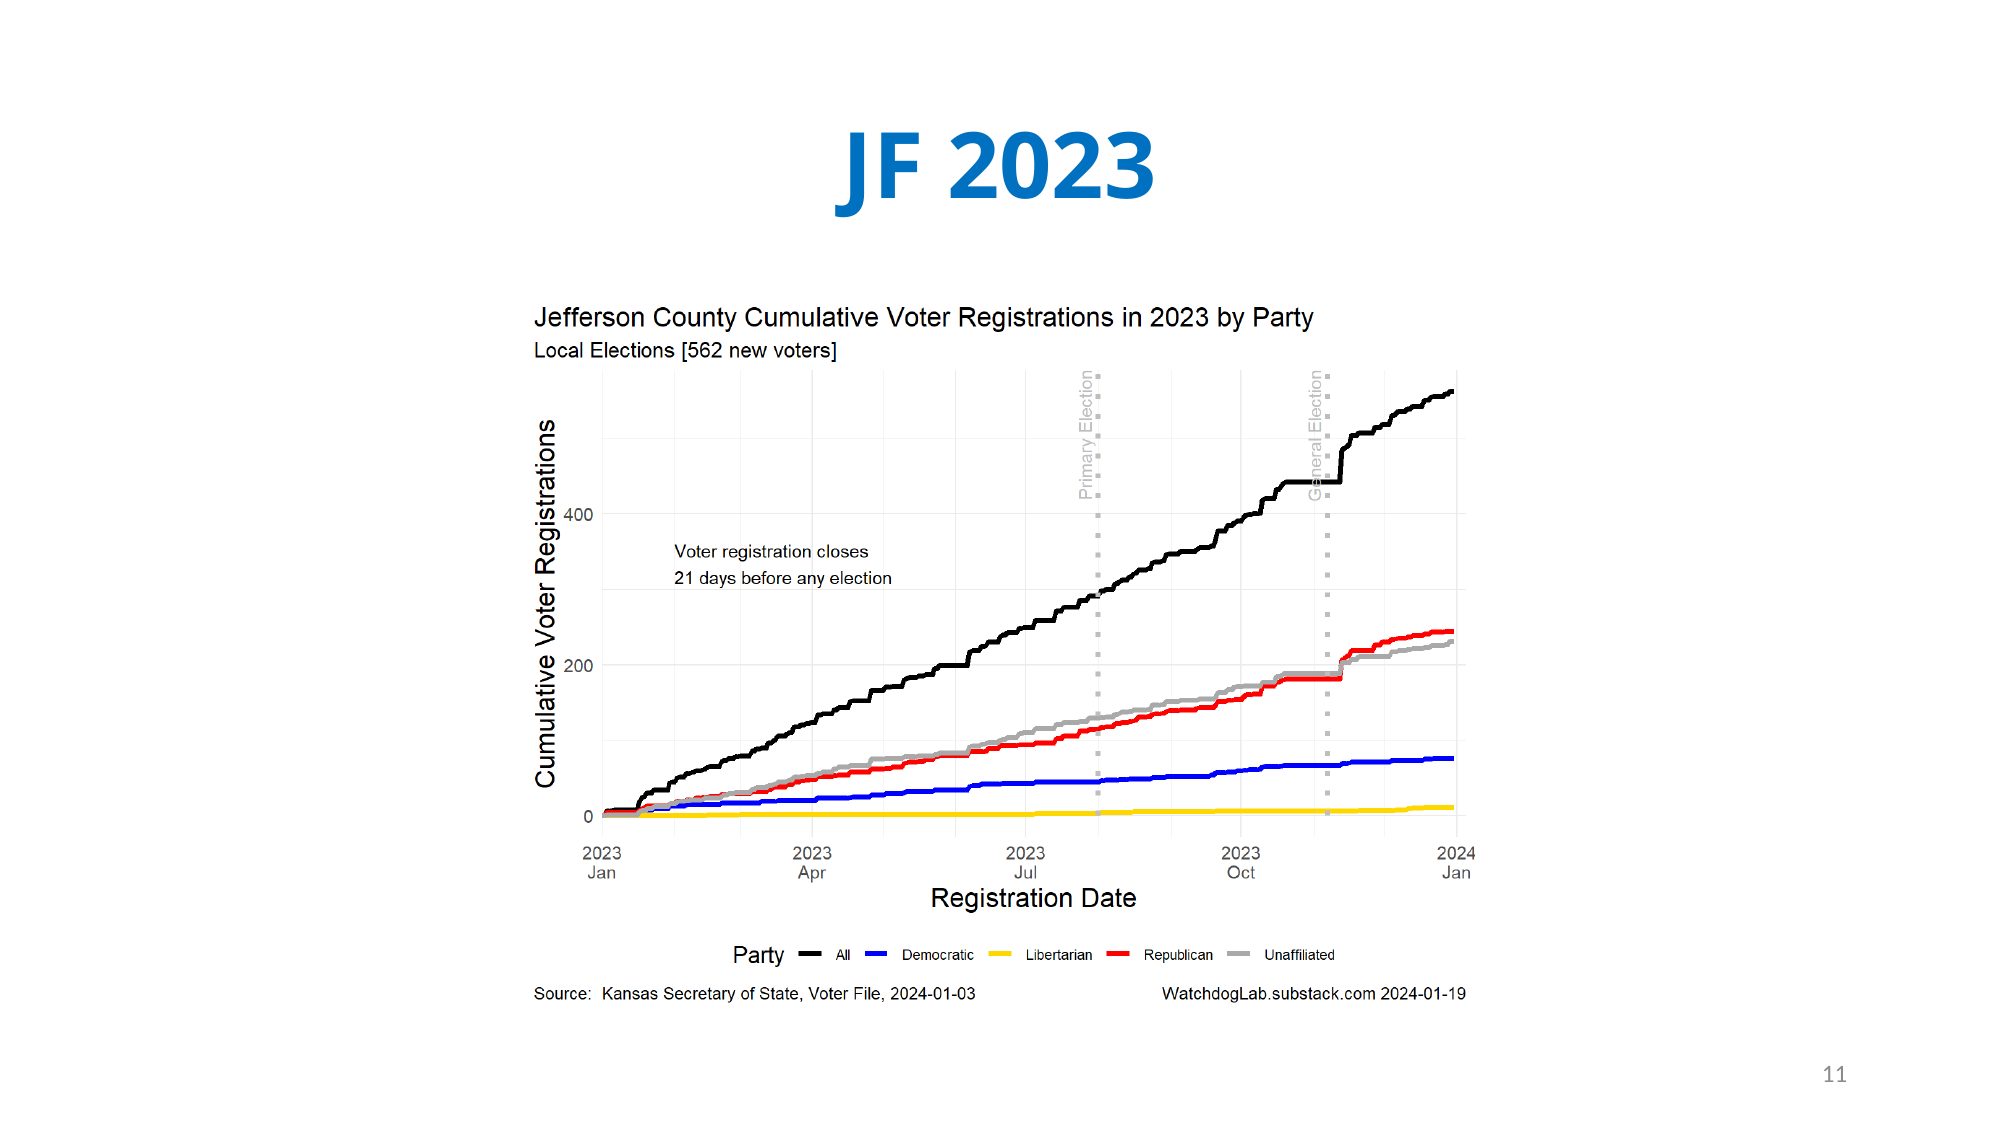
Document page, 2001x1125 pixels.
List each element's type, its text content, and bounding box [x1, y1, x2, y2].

title JF 2023 [137, 59, 1863, 278]
picture [524, 297, 1475, 1011]
slide_number ‹#› [1412, 1042, 1863, 1103]
